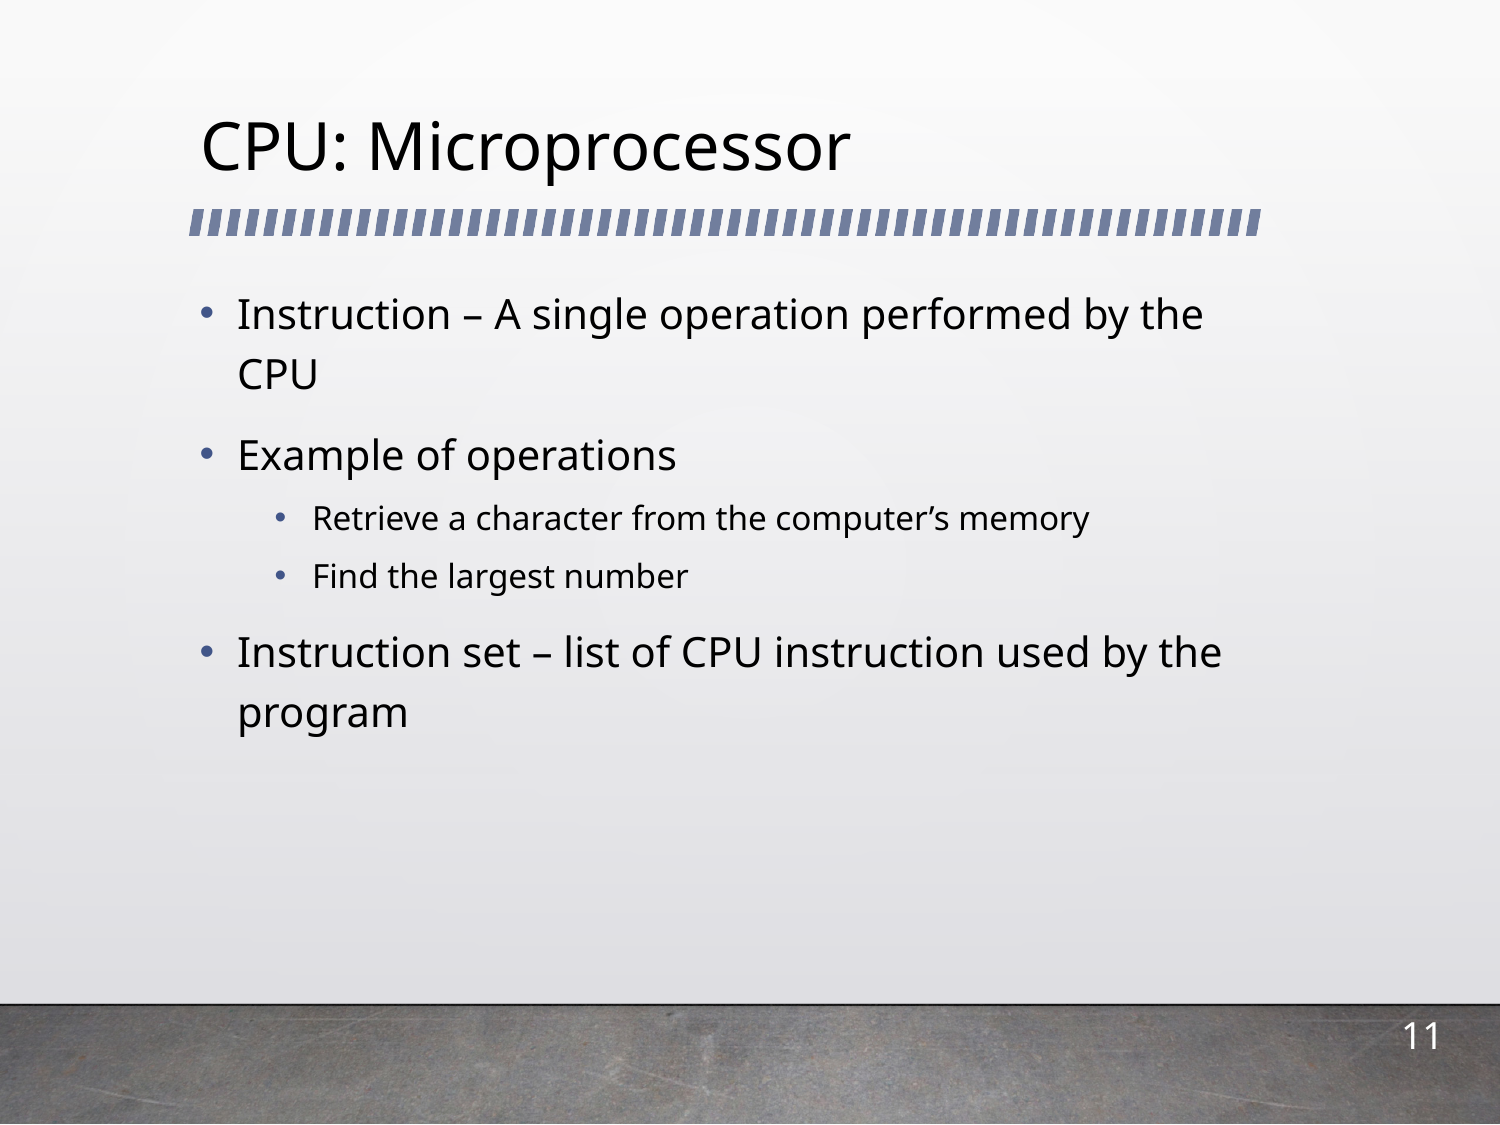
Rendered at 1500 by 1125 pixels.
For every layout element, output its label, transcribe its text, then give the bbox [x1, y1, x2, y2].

title CPU: Microprocessor [185, 62, 1264, 235]
list Instruction – A single operation performed by the CPU Example of operations Retrieve a character from the computer’s memory Find the largest number Instruction set – list of CPU instruction used by the program [184, 270, 1263, 915]
picture [0, 1004, 1500, 1124]
